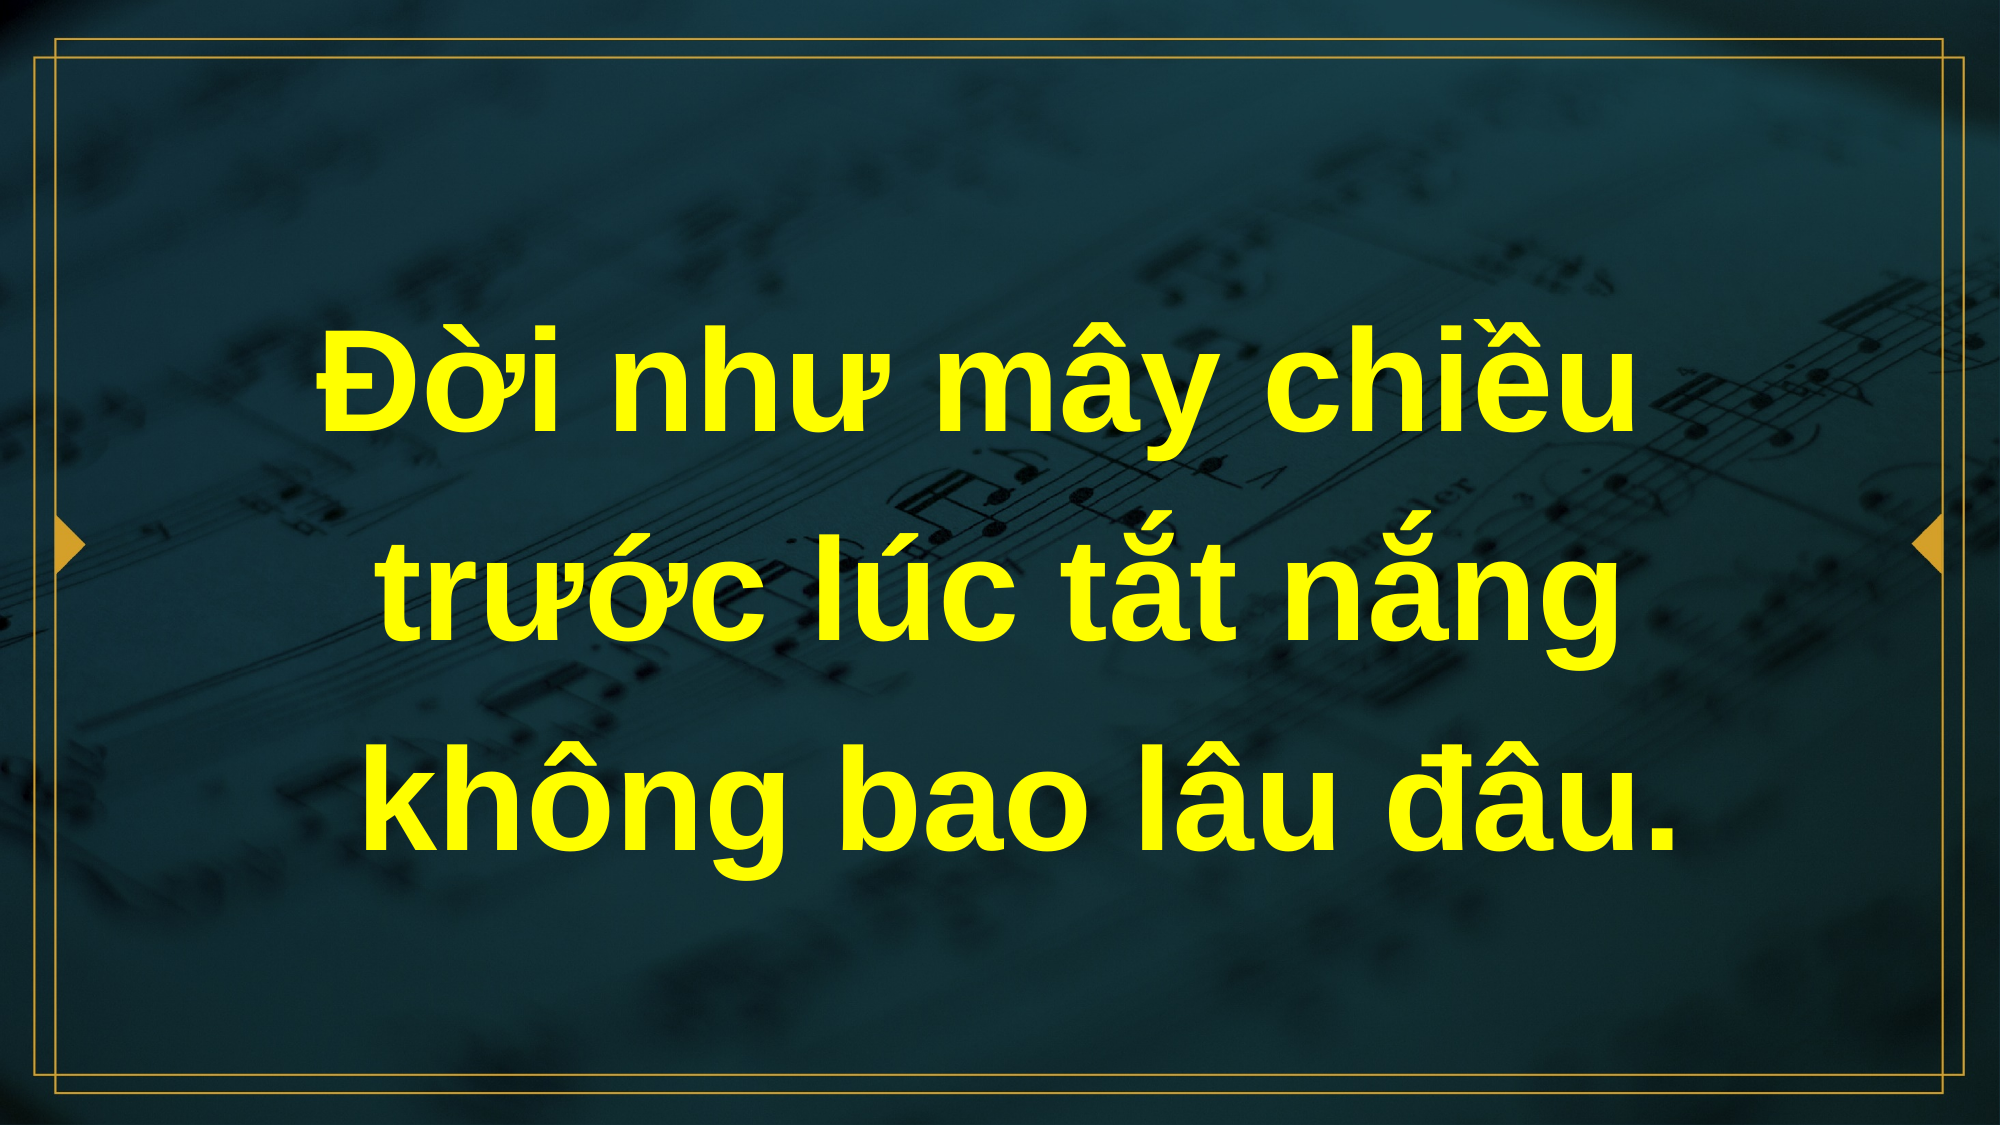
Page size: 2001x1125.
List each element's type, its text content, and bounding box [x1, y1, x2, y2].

title Đời như mây chiều trước lúc tắt nắng không bao lâu đâu. [55, 53, 1945, 1077]
picture [0, 0, 2000, 1125]
